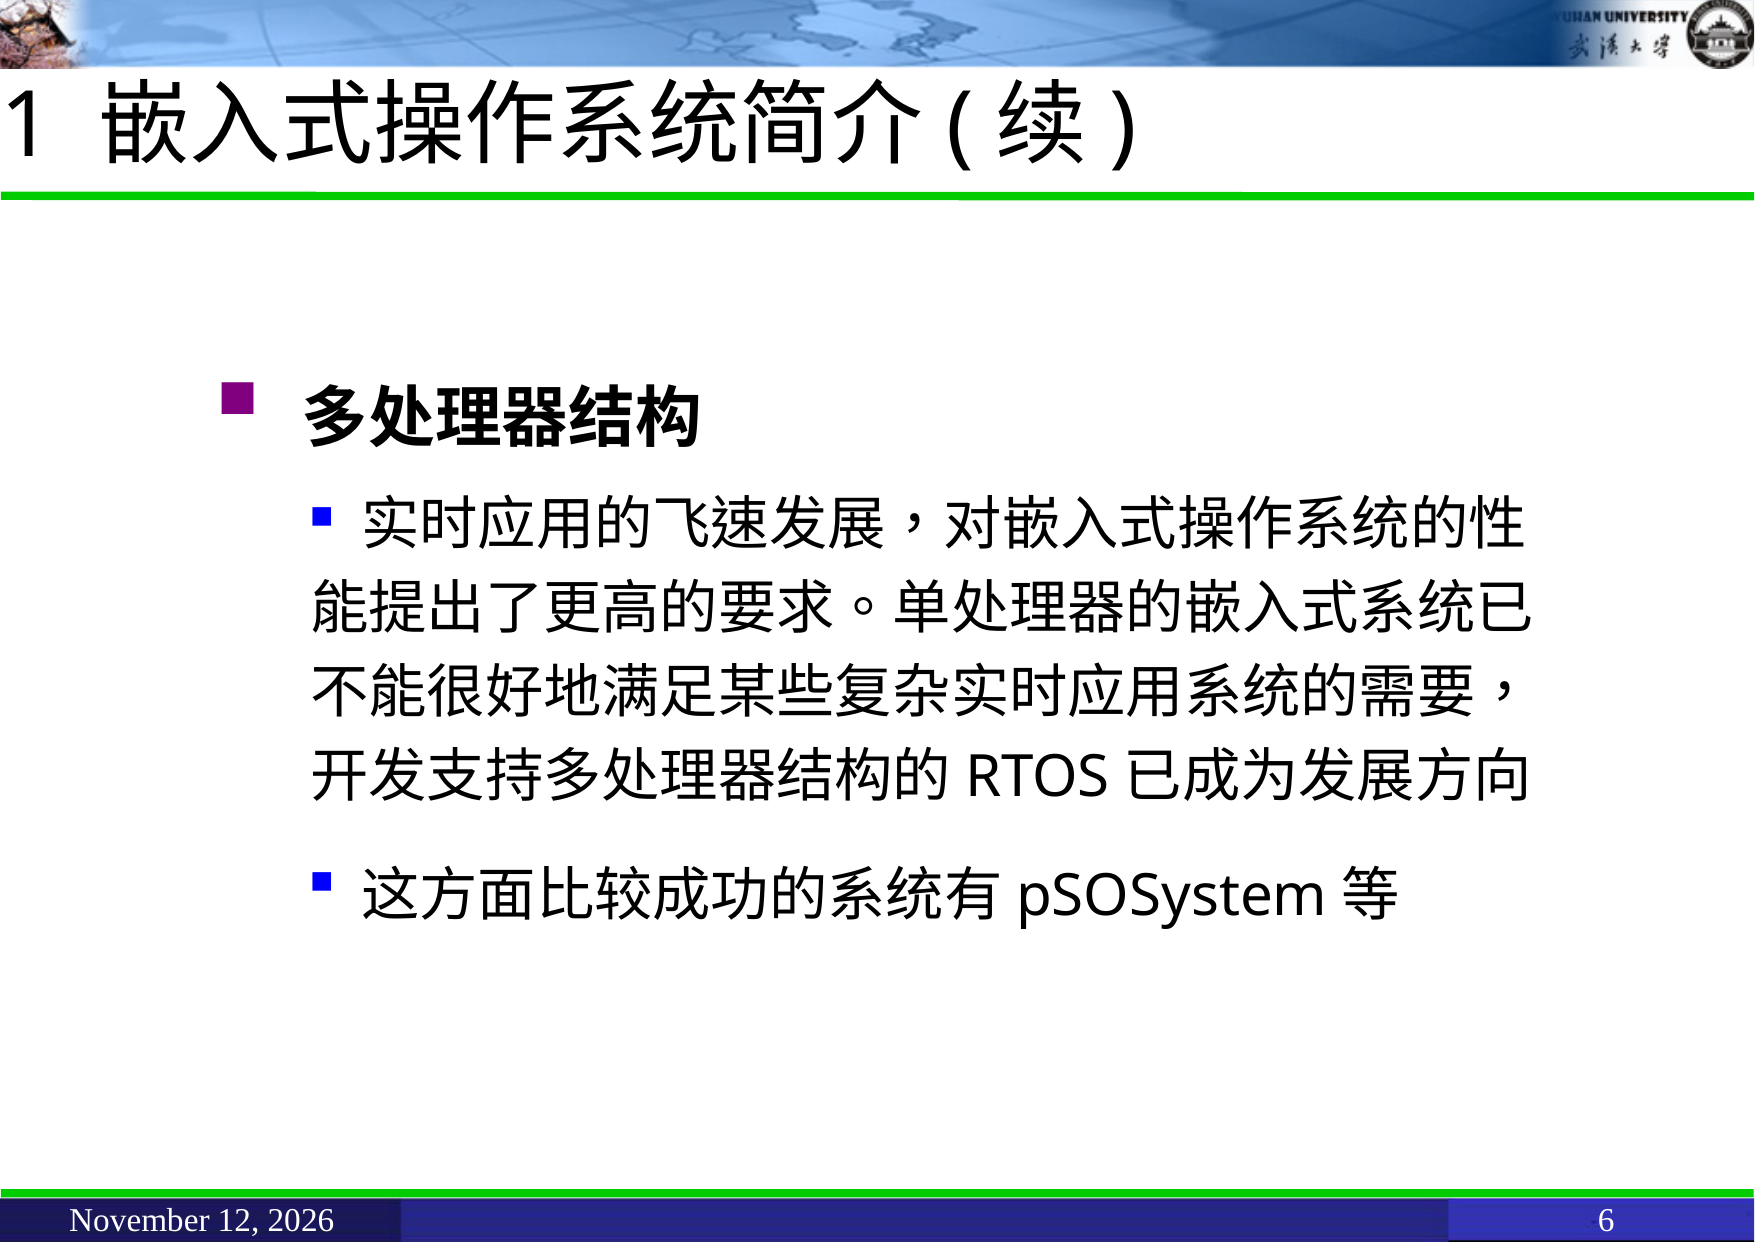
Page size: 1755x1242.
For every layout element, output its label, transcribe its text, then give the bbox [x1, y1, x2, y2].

picture [0, 0, 1755, 69]
title 1 嵌入式操作系统简介(续) [0, 70, 1755, 184]
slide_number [2, 1193, 403, 1242]
footer [405, 1193, 1440, 1242]
slide_number 6 [1443, 1193, 1754, 1242]
text_box 多处理器结构 实时应用的飞速发展，对嵌入式操作系统的性能提出了更高的要求。单处理器的嵌入式系统已不能很好地满足某些复杂实时应用系统的需要，开发支持多处理器结构的RTOS已成为发展方向 这方面比较成功的系统有pSOSystem等 [202, 320, 1578, 974]
